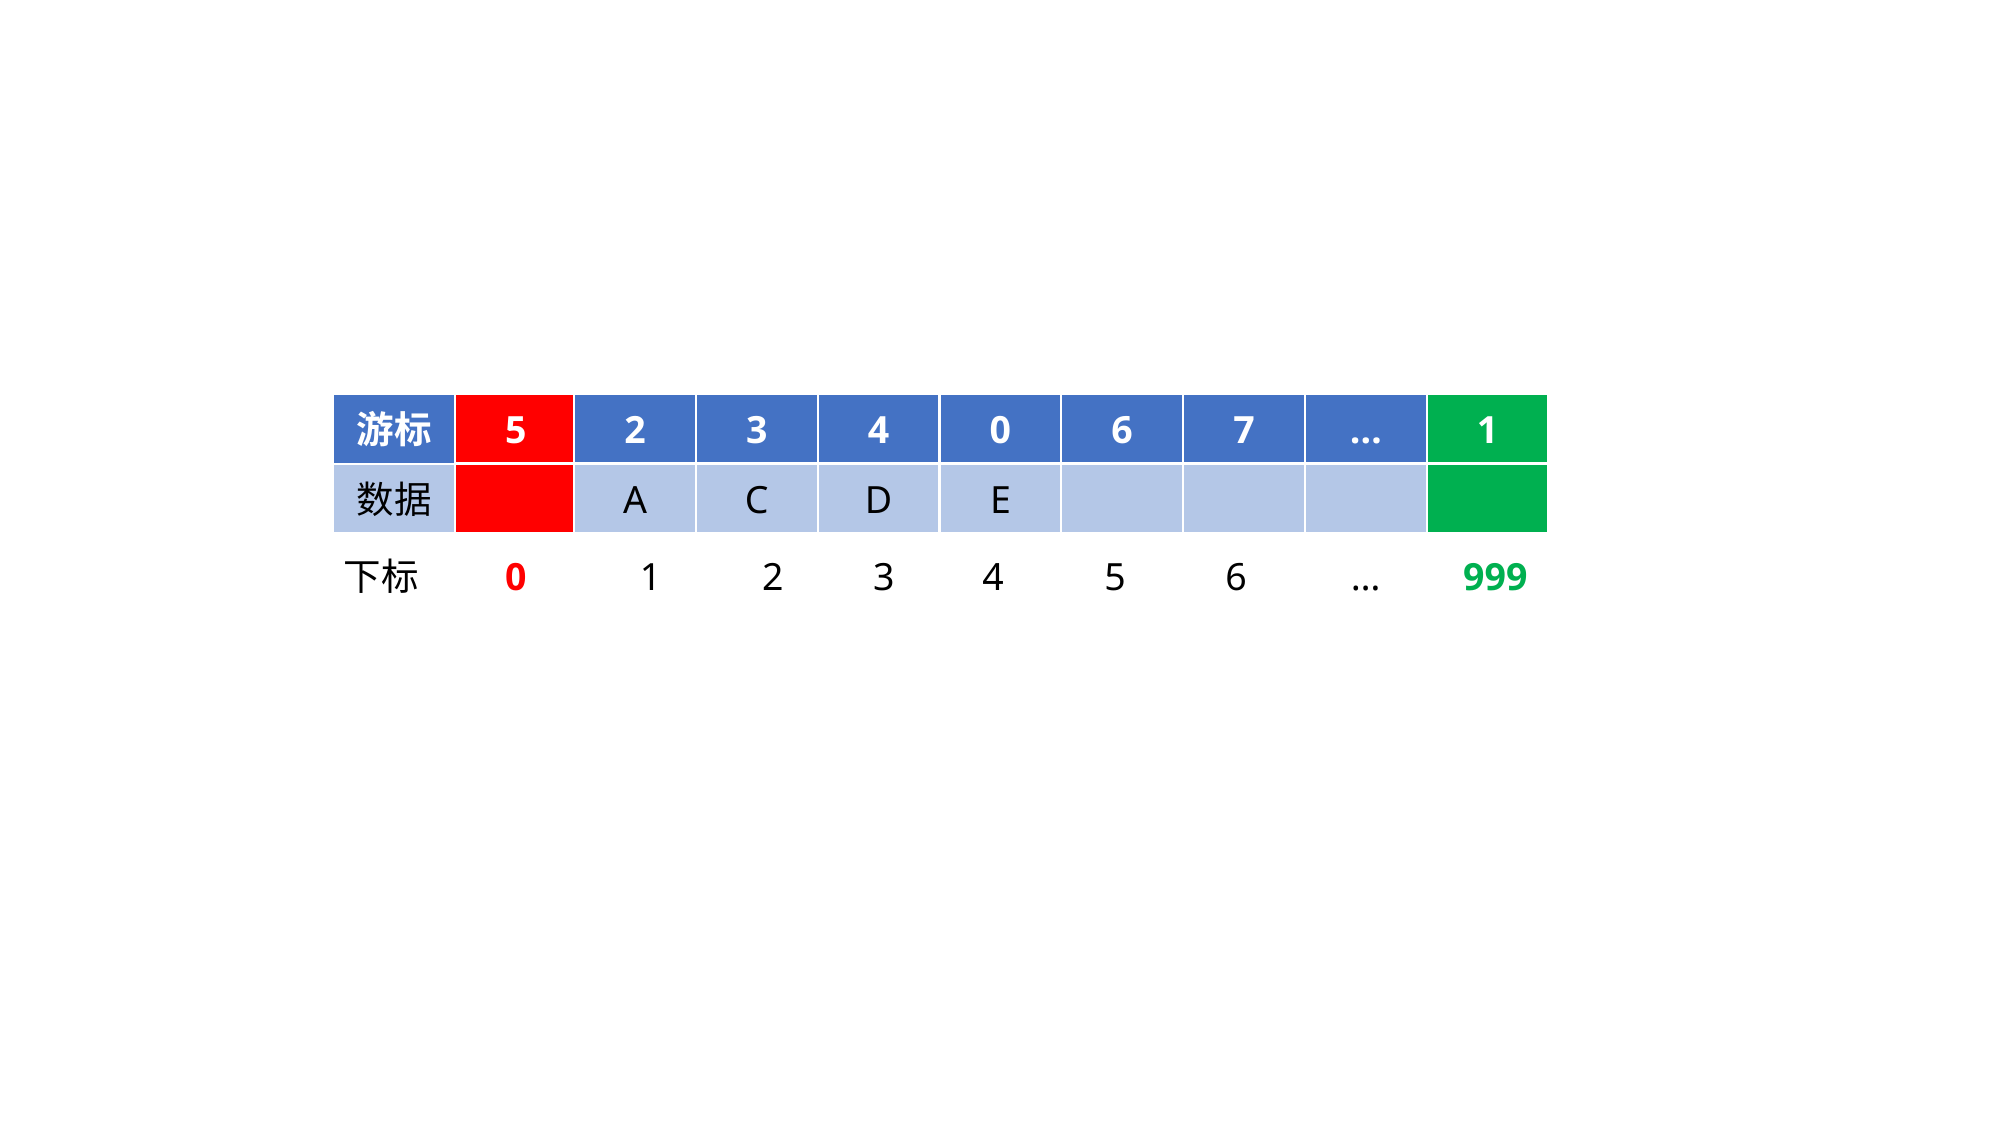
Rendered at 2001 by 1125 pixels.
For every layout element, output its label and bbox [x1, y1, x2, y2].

text_box [328, 393, 1549, 606]
